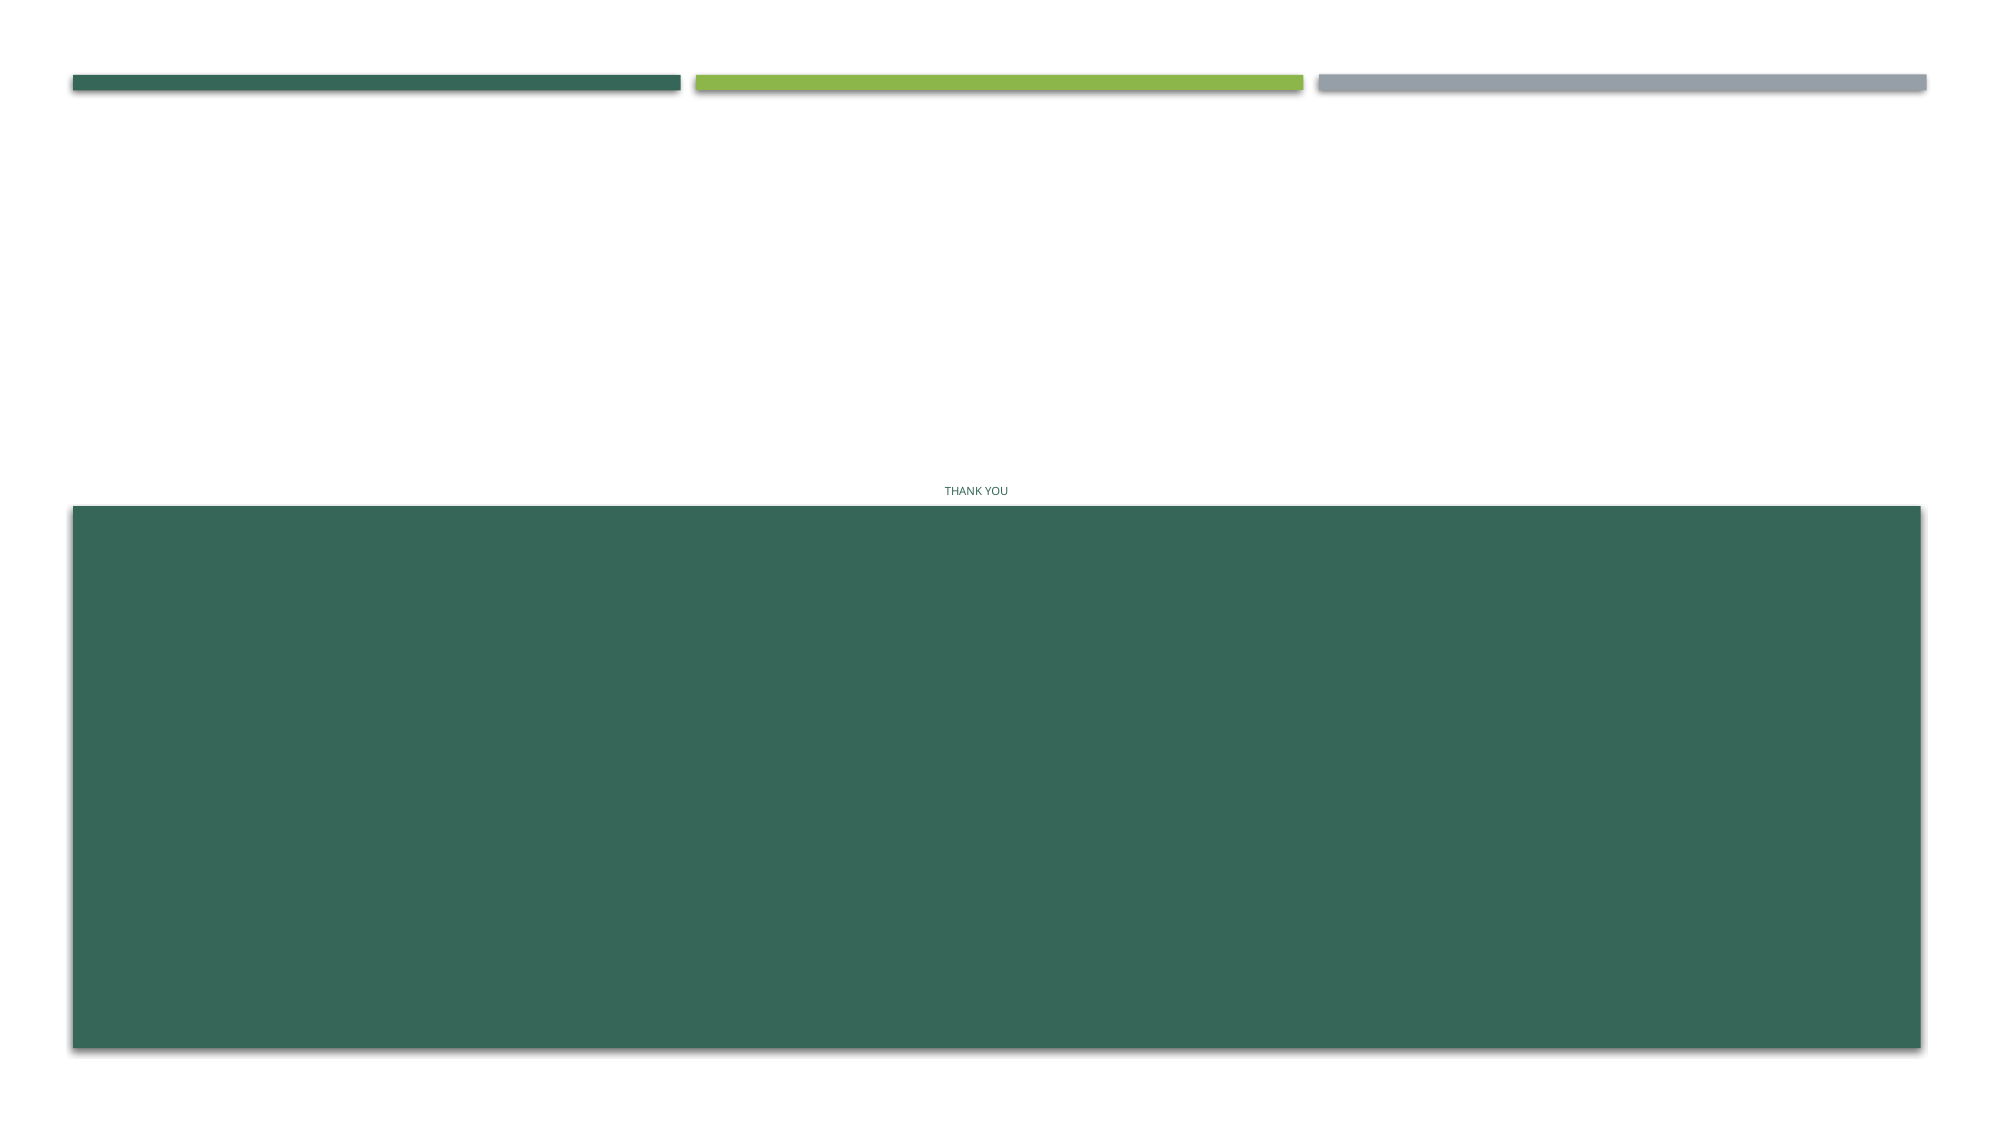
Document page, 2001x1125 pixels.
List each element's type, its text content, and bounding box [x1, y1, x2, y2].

title Thank you [74, 393, 1879, 506]
